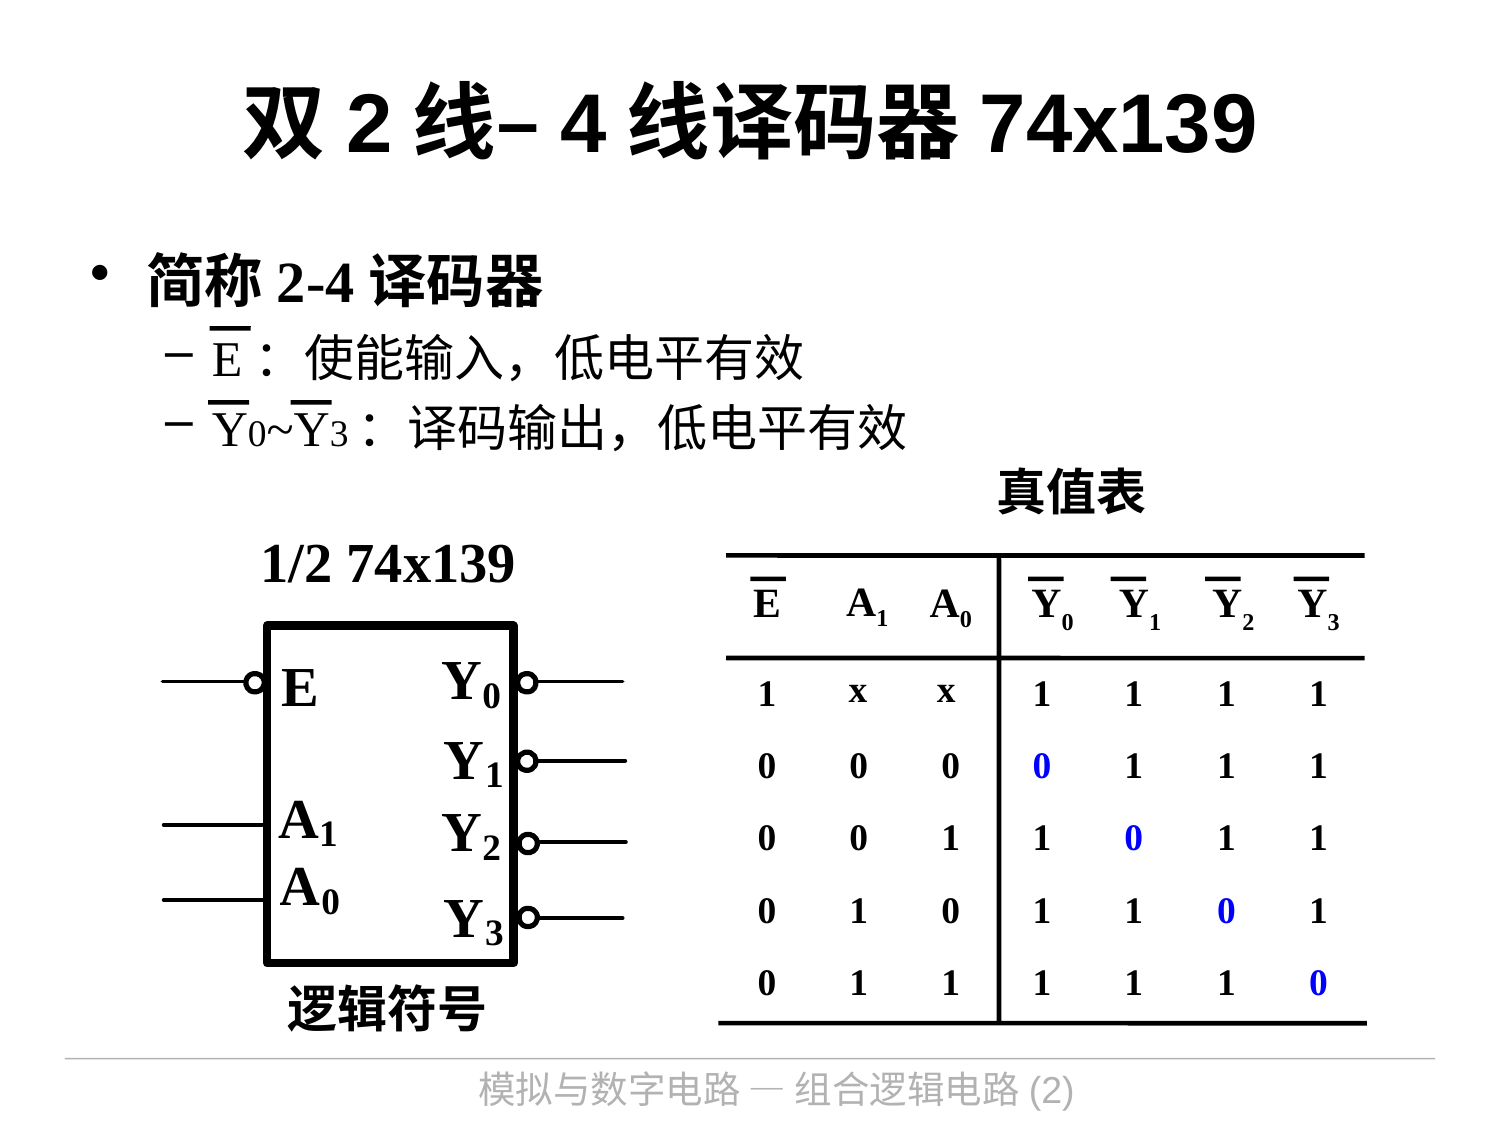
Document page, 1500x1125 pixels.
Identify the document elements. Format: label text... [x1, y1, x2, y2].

text_box 0 [720, 879, 813, 951]
text_box 0 [813, 733, 905, 806]
text_box 0 [905, 879, 997, 951]
text_box 1 [1181, 806, 1273, 879]
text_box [159, 521, 632, 986]
text_box 1 [1087, 661, 1181, 734]
text_box x [812, 659, 904, 731]
text_box Y3 [1272, 568, 1365, 642]
text_box 1 [1087, 951, 1181, 1023]
footer 模拟与数字电路 — 组合逻辑电路(2) [373, 1058, 1179, 1125]
slide_number [1230, 1058, 1431, 1125]
list 简称2-4译码器 E：使能输入，低电平有效 Y0~Y3：译码输出，低电平有效 [75, 236, 1425, 527]
text_box 1 [1273, 806, 1365, 879]
text_box 逻辑符号 [272, 993, 503, 1045]
text_box 1 [1273, 734, 1365, 806]
text_box 1 [1087, 734, 1181, 806]
title 双2线–4线译码器74x139 [75, 24, 1425, 213]
text_box 1 [1181, 661, 1273, 734]
text_box 1 [813, 951, 905, 1023]
slide_number [64, 1058, 348, 1125]
text_box 1 [1273, 661, 1365, 734]
text_box 0 [813, 806, 905, 879]
text_box 0 [1087, 806, 1181, 879]
text_box Y0 [1006, 568, 1093, 641]
text_box 1 [999, 879, 1087, 951]
text_box 1 [1181, 734, 1273, 806]
text_box 真值表 [981, 452, 1161, 528]
text_box x [904, 659, 993, 731]
text_box A1 [821, 566, 914, 639]
text_box Y2 [1188, 568, 1272, 641]
text_box E [720, 568, 813, 641]
text_box 1 [1087, 879, 1181, 951]
text_box 1 [1181, 951, 1273, 1023]
text_box 1 [813, 879, 905, 951]
text_box 0 [720, 734, 813, 806]
text_box Y1 [1093, 568, 1188, 642]
text_box 0 [1273, 951, 1365, 1023]
text_box 1 [999, 661, 1087, 734]
text_box 0 [905, 733, 997, 806]
text_box 1 [720, 661, 813, 734]
text_box 0 [720, 951, 813, 1023]
text_box 1 [999, 951, 1087, 1023]
text_box 0 [1181, 879, 1273, 951]
text_box 0 [720, 806, 813, 879]
text_box 0 [999, 734, 1087, 806]
text_box 1 [999, 806, 1087, 879]
text_box A0 [904, 568, 997, 641]
text_box 1 [905, 951, 997, 1023]
text_box 1 [905, 806, 997, 879]
text_box 1 [1273, 879, 1365, 951]
